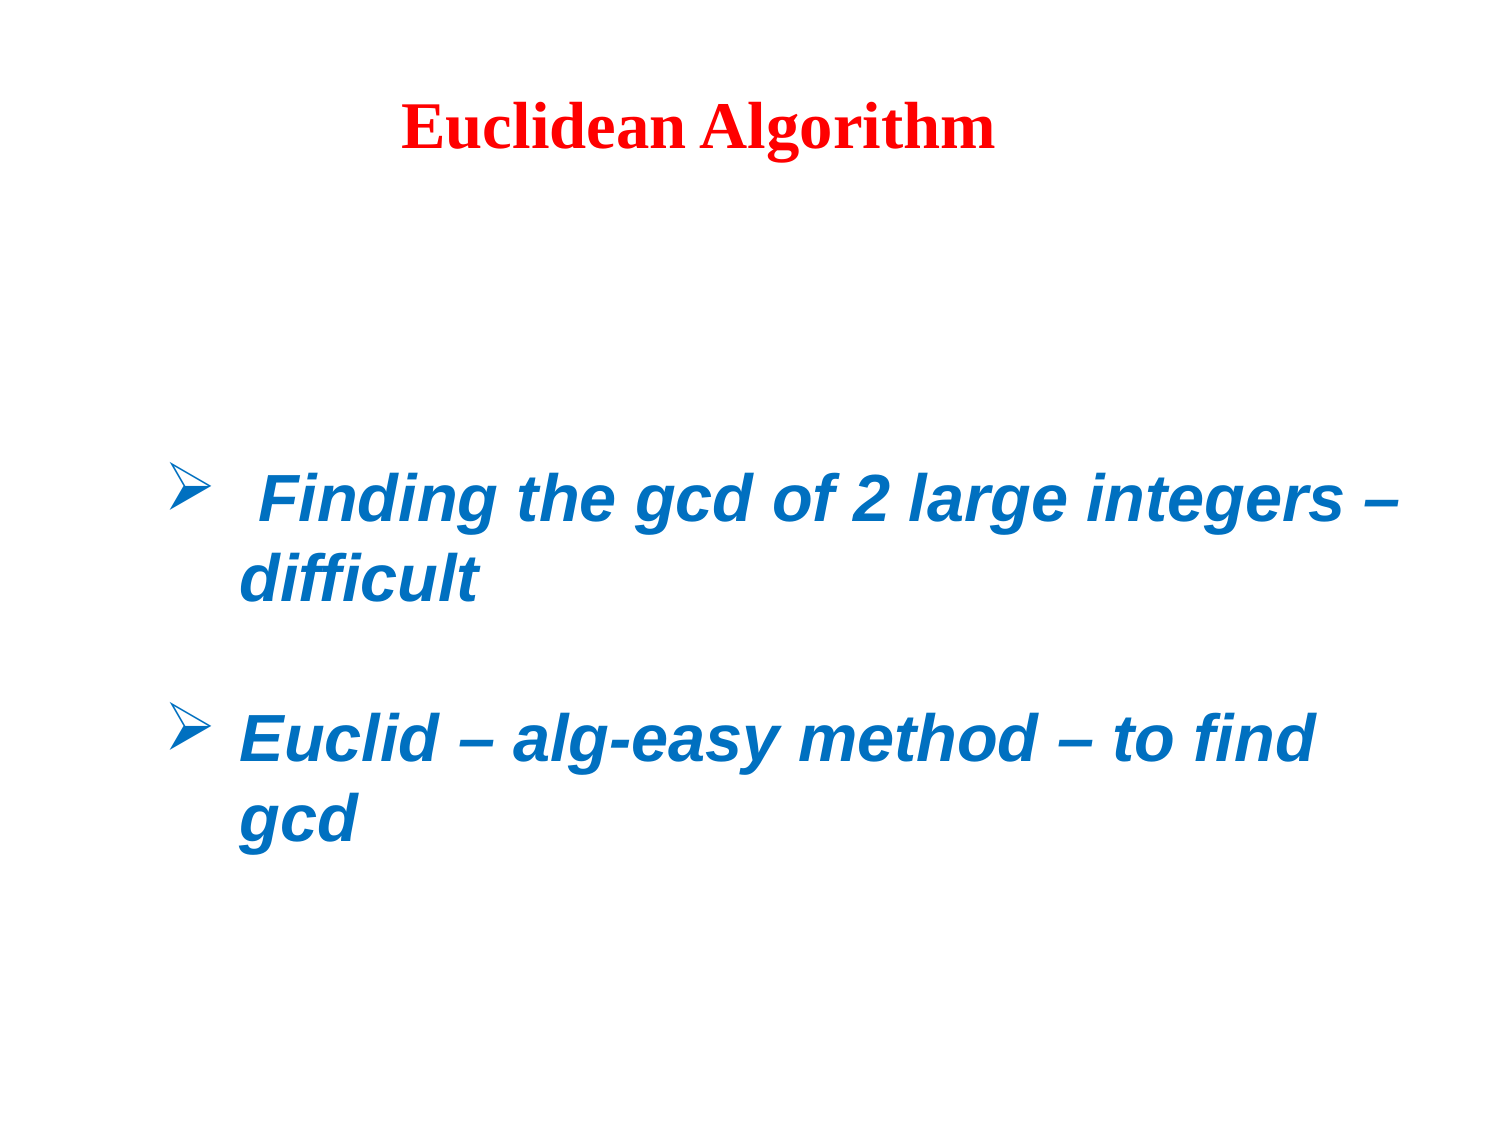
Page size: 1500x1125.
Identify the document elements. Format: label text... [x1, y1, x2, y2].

text_box Finding the gcd of 2 large integers – difficult Euclid – alg-easy method – to find gcd [149, 287, 1432, 862]
text_box Euclidean Algorithm [99, 74, 1299, 170]
